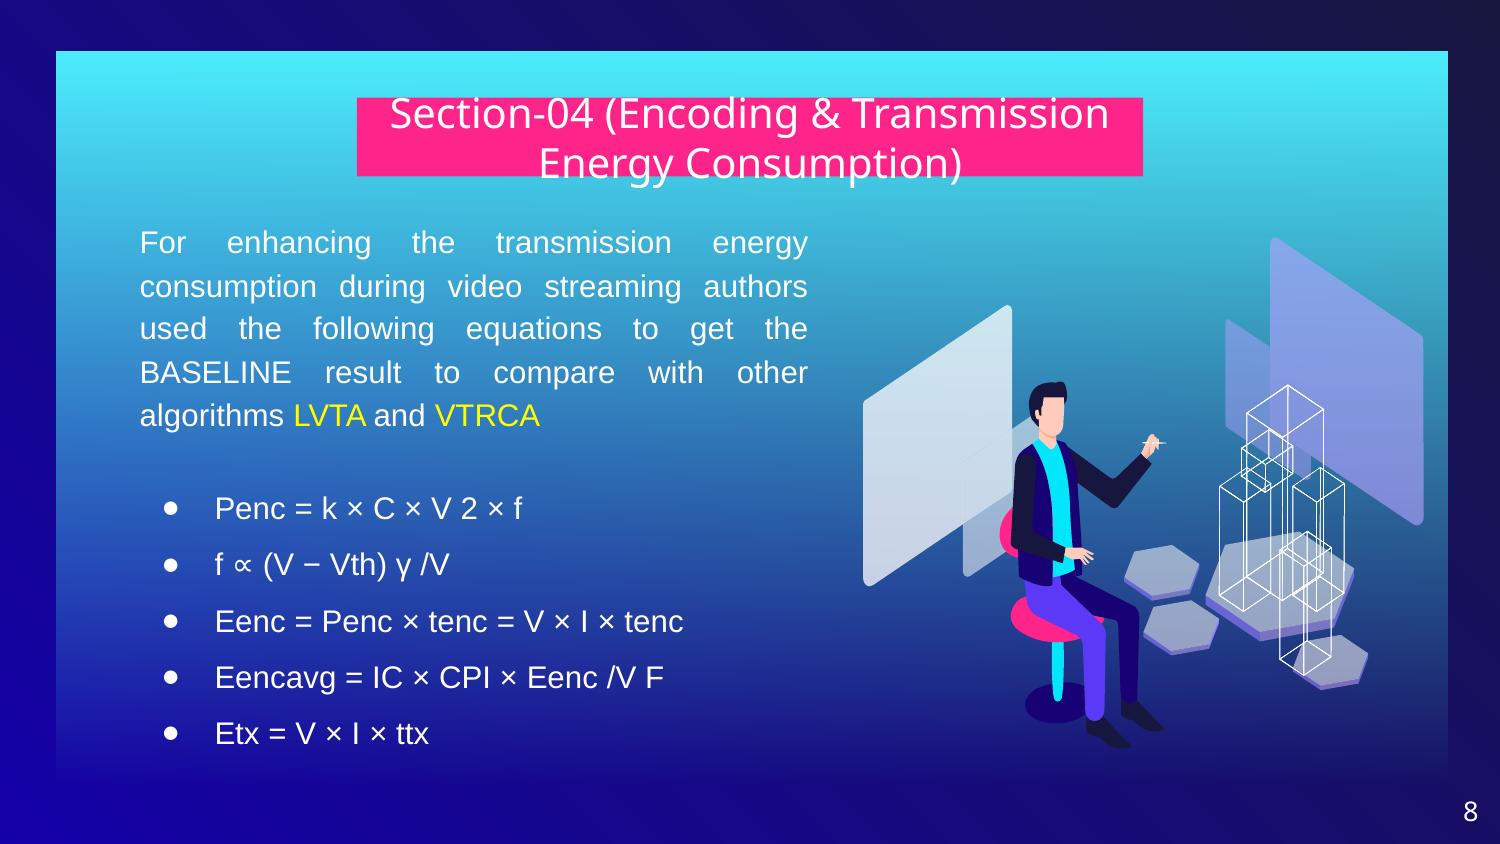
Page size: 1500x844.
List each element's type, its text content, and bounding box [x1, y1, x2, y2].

slide_number ‹#› [1403, 779, 1494, 844]
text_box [862, 236, 1425, 749]
title Section-04 (Encoding & Transmission Energy Consumption) [356, 97, 1144, 177]
text_box For enhancing the transmission energy consumption during video streaming authors used the following equations to get the BASELINE result to compare with other algorithms LVTA and VTRCA Penc = k × C × V 2 × f f ∝ (V − Vth) γ /V Eenc = Penc × tenc = V × I × tenc Eencavg = IC × CPI × Eenc /V F Etx = V × I × ttx [124, 202, 825, 766]
